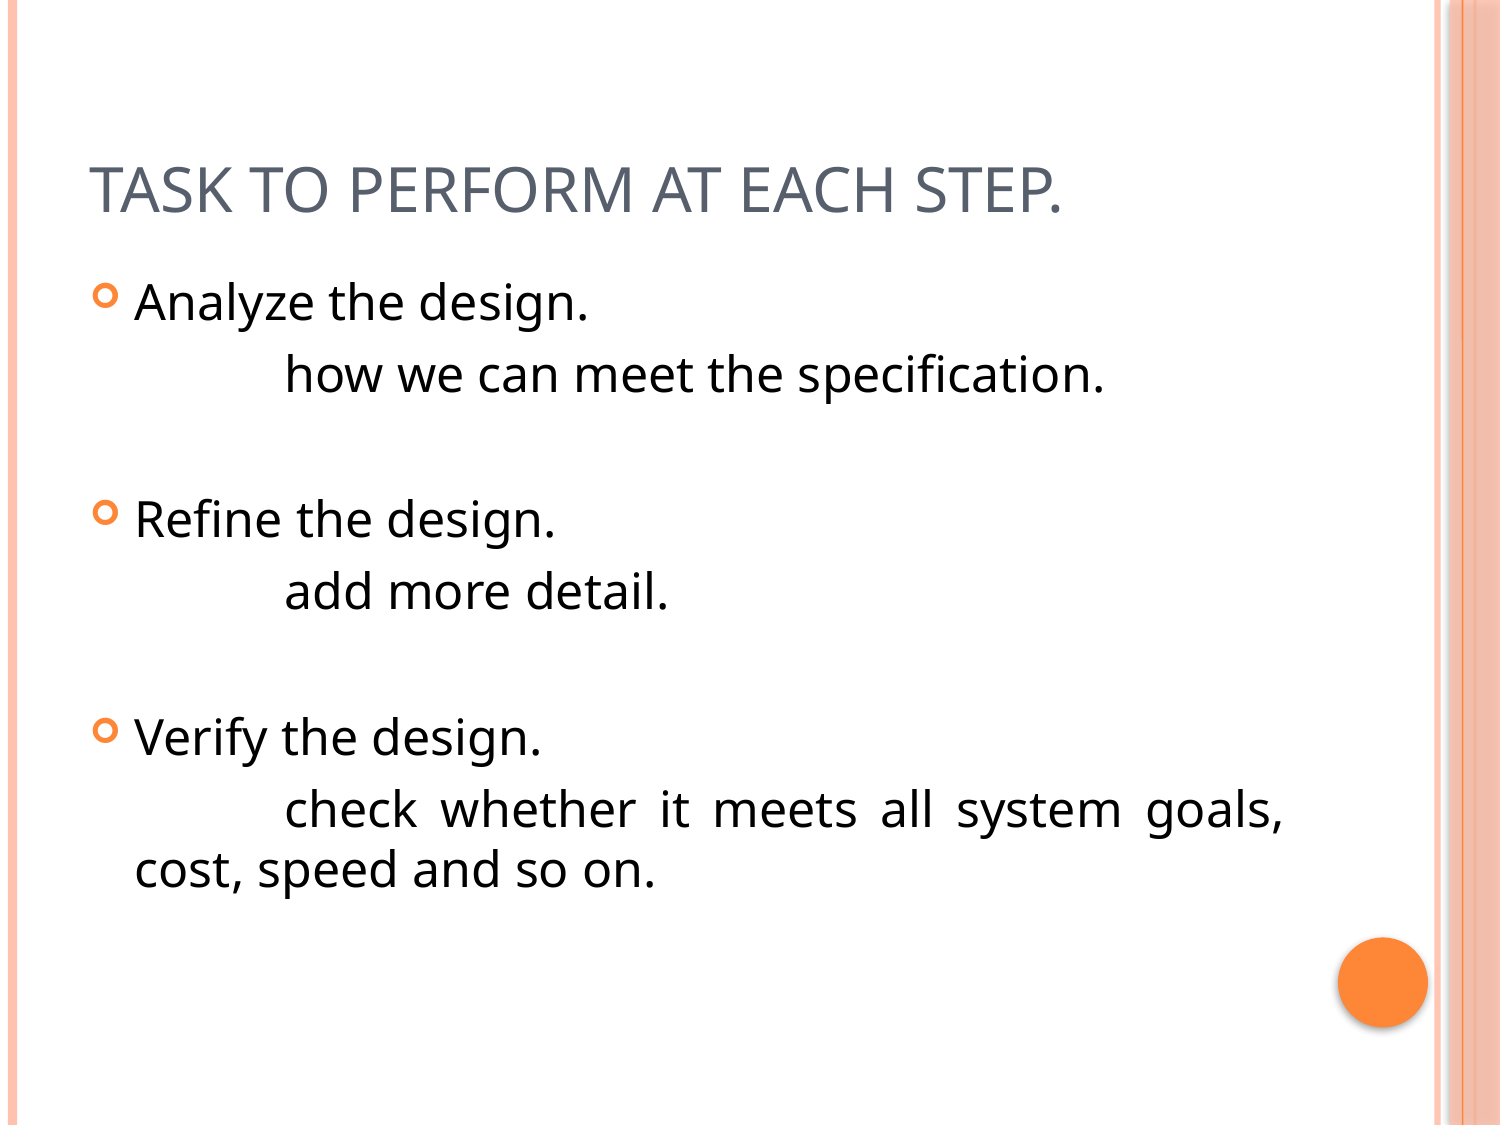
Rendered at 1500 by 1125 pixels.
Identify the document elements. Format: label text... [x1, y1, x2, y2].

list Analyze the design. how we can meet the specification. Refine the design. add more detail. Verify the design. check whether it meets all system goals, cost, speed and so on. [75, 262, 1300, 1062]
title Task to perform at each step. [75, 45, 1300, 233]
